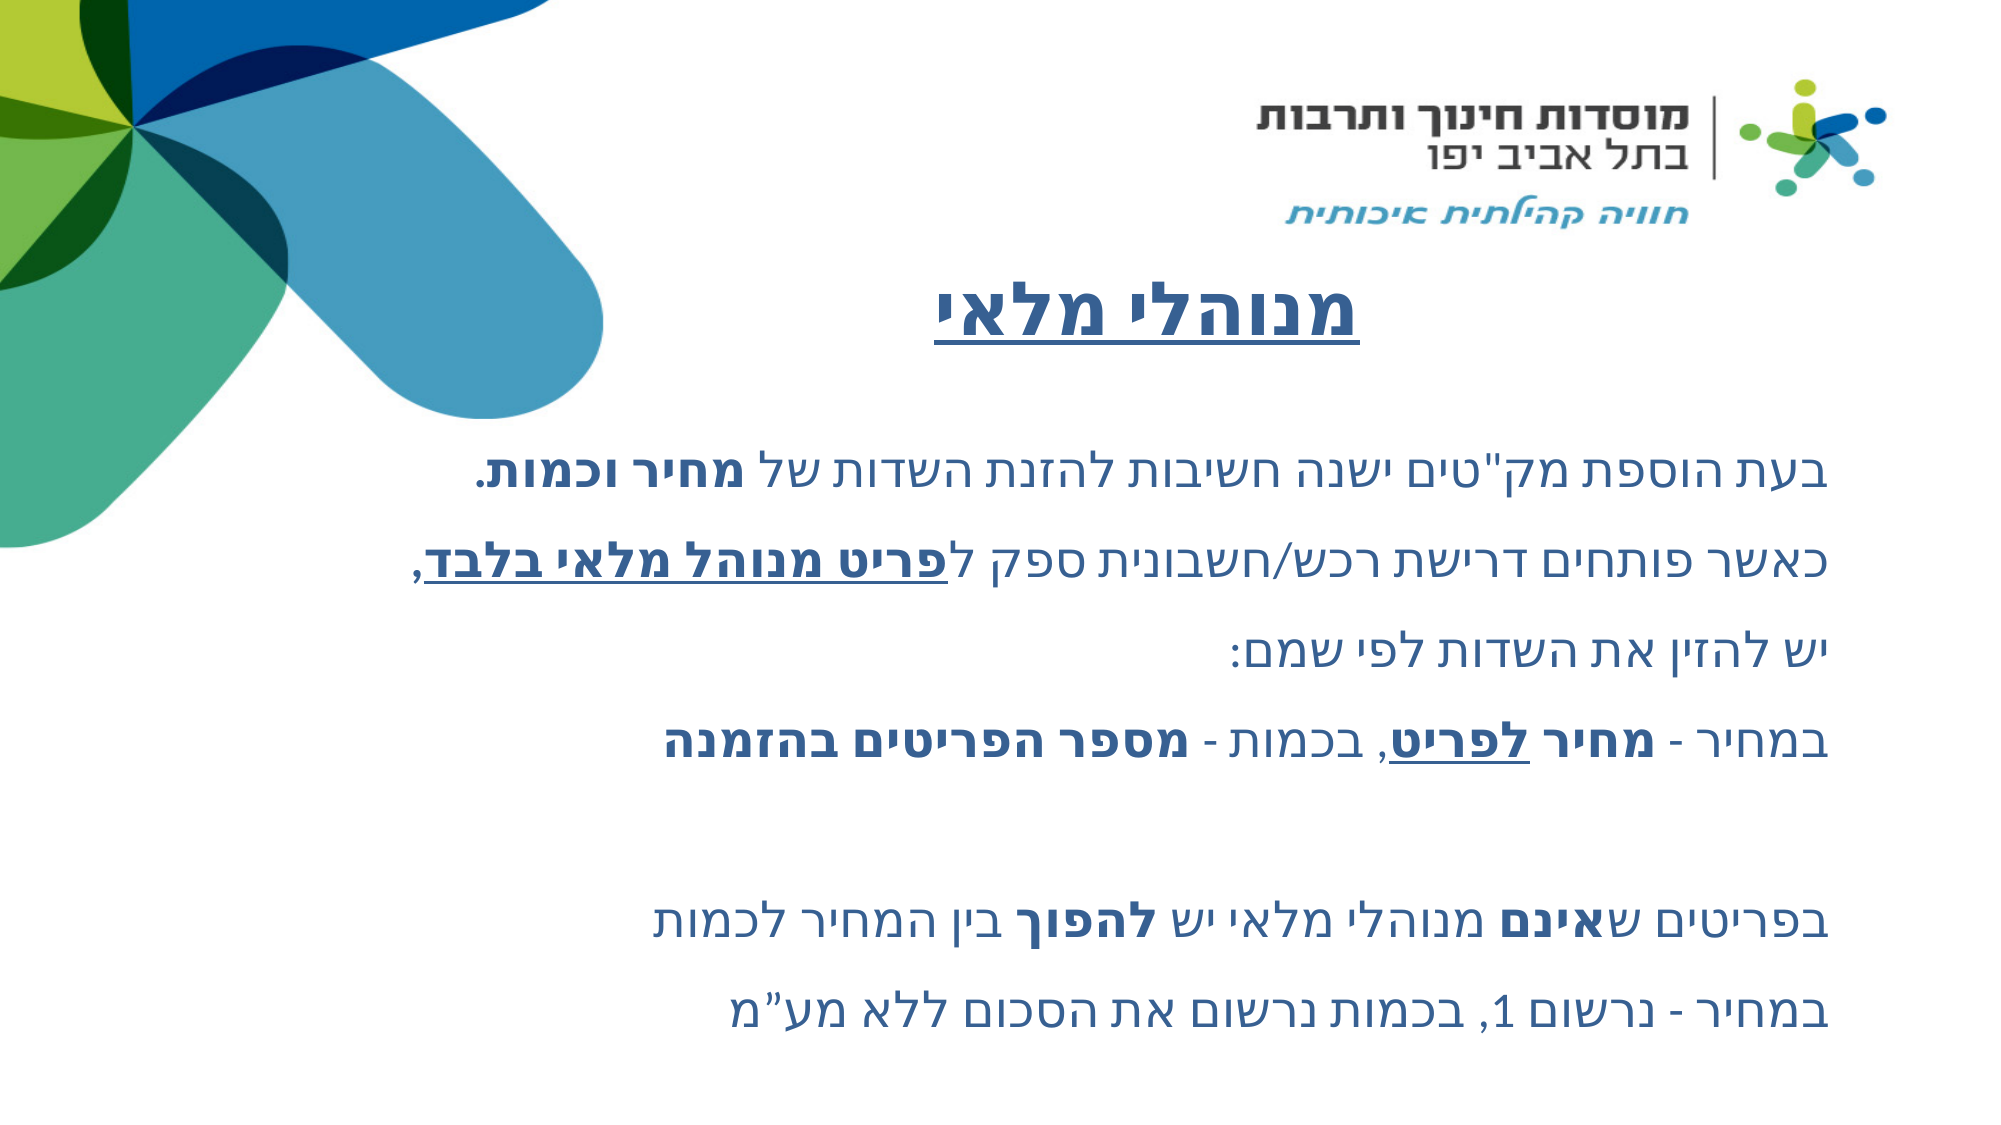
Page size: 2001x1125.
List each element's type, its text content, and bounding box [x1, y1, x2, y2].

picture [0, 0, 2001, 1125]
text_box מנוהלי מלאי [820, 233, 1474, 379]
text_box בעת הוספת מק"טים ישנה חשיבות להזנת השדות של מחיר וכמות. כאשר פותחים דרישת רכש/חשבונית ספק לפריט מנוהל מלאי בלבד, יש להזין את השדות לפי שמם: במחיר - מחיר לפריט, בכמות - מספר הפריטים בהזמנה בפריטים שאינם מנוהלי מלאי יש להפוך בין המחיר לכמות במחיר - נרשום 1, בכמות נרשום את הסכום ללא מע”מ [359, 400, 1846, 1046]
